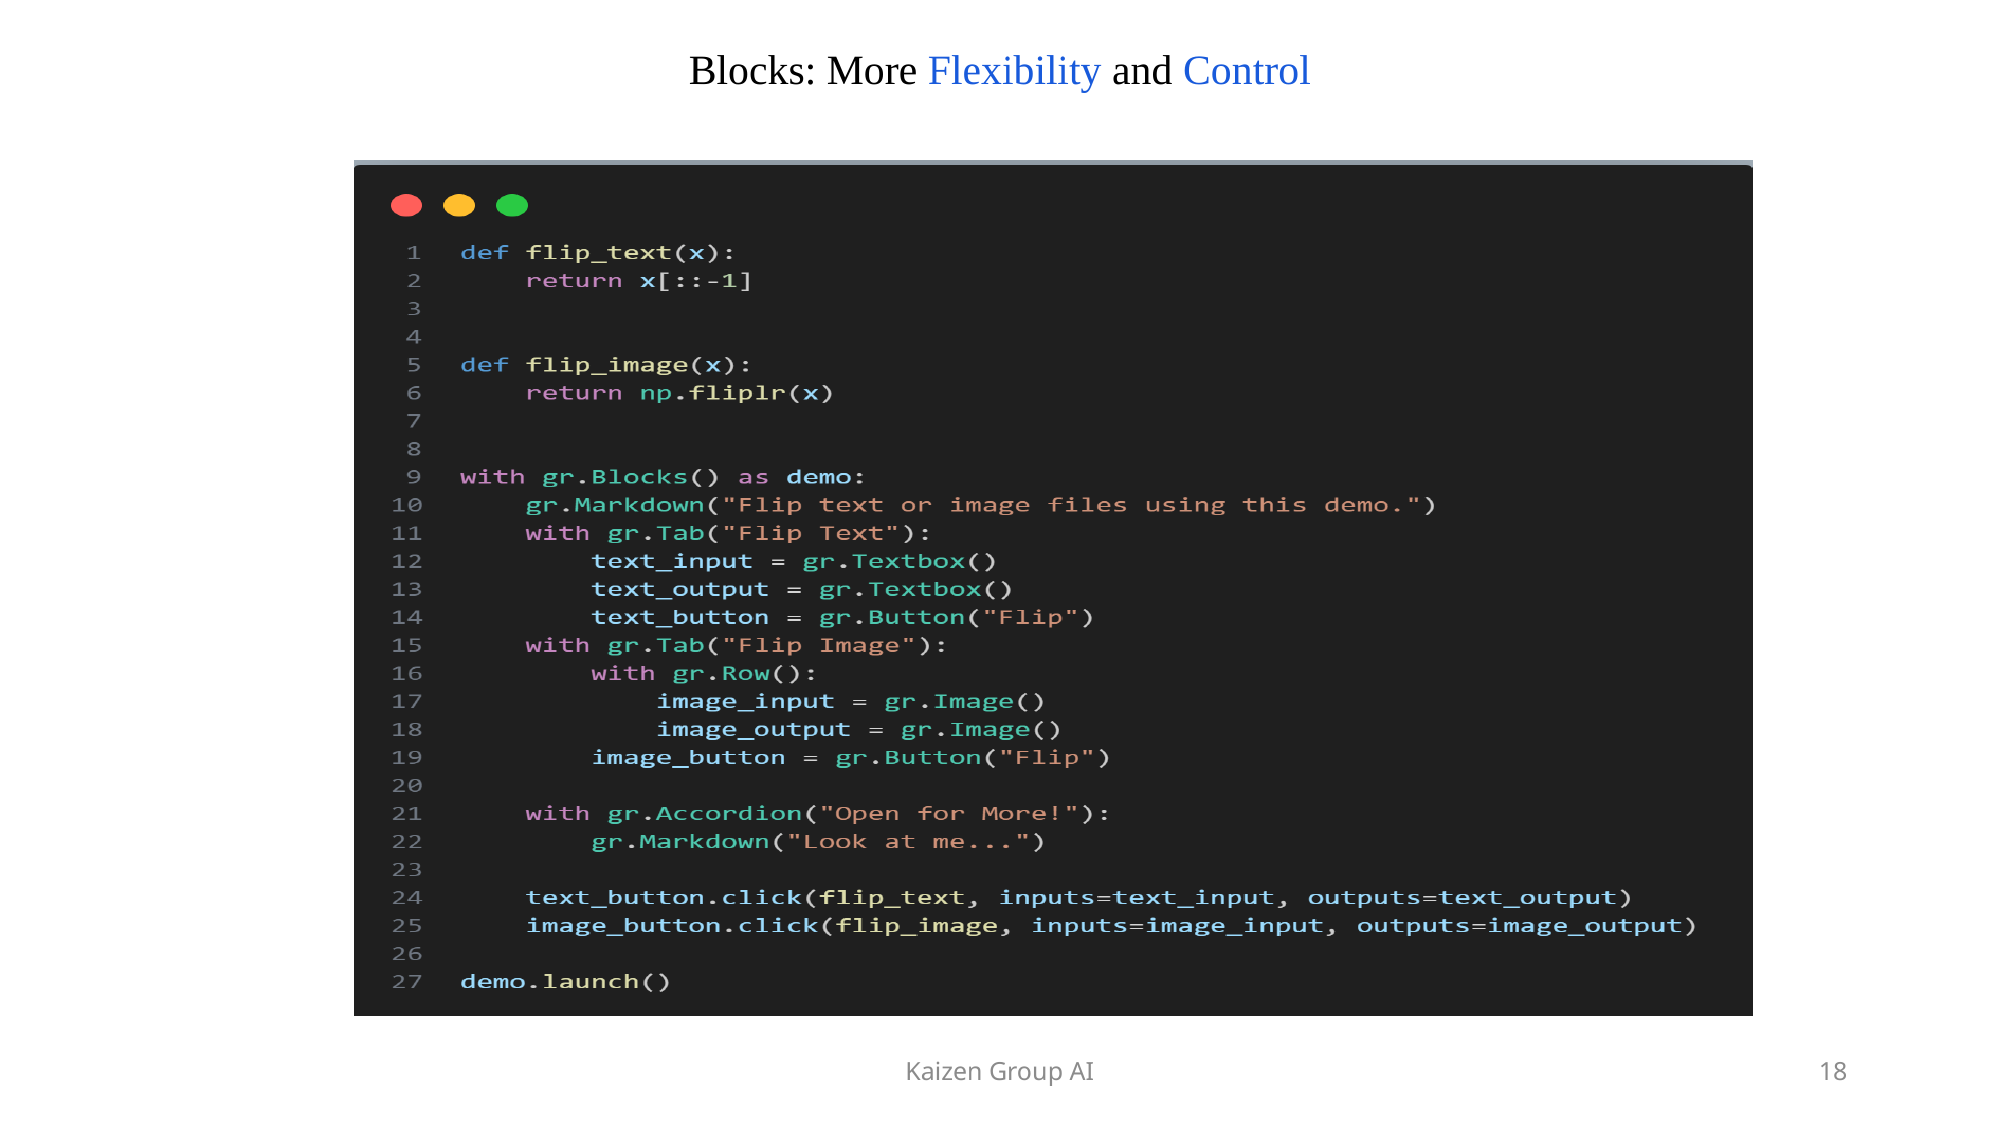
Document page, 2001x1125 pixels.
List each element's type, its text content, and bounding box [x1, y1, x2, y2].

slide_number 18 [1412, 1042, 1863, 1103]
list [354, 160, 1753, 1016]
footer Kaizen Group AI [662, 1042, 1338, 1103]
title Blocks: More Flexibility and Control [137, 59, 1863, 134]
